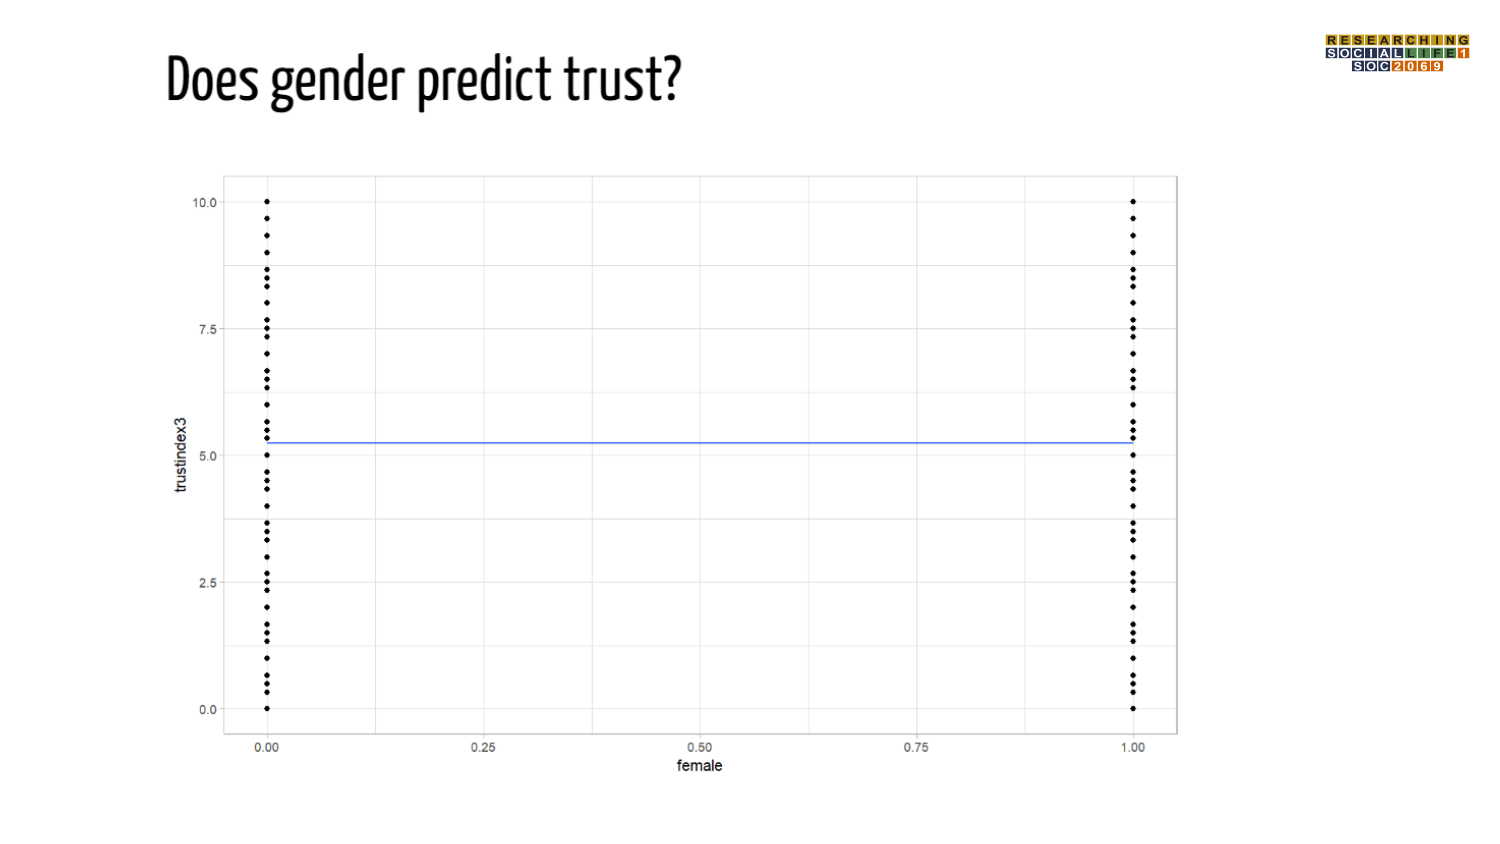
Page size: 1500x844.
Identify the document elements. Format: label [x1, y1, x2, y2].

picture [144, 40, 1237, 818]
picture [1322, 33, 1473, 73]
